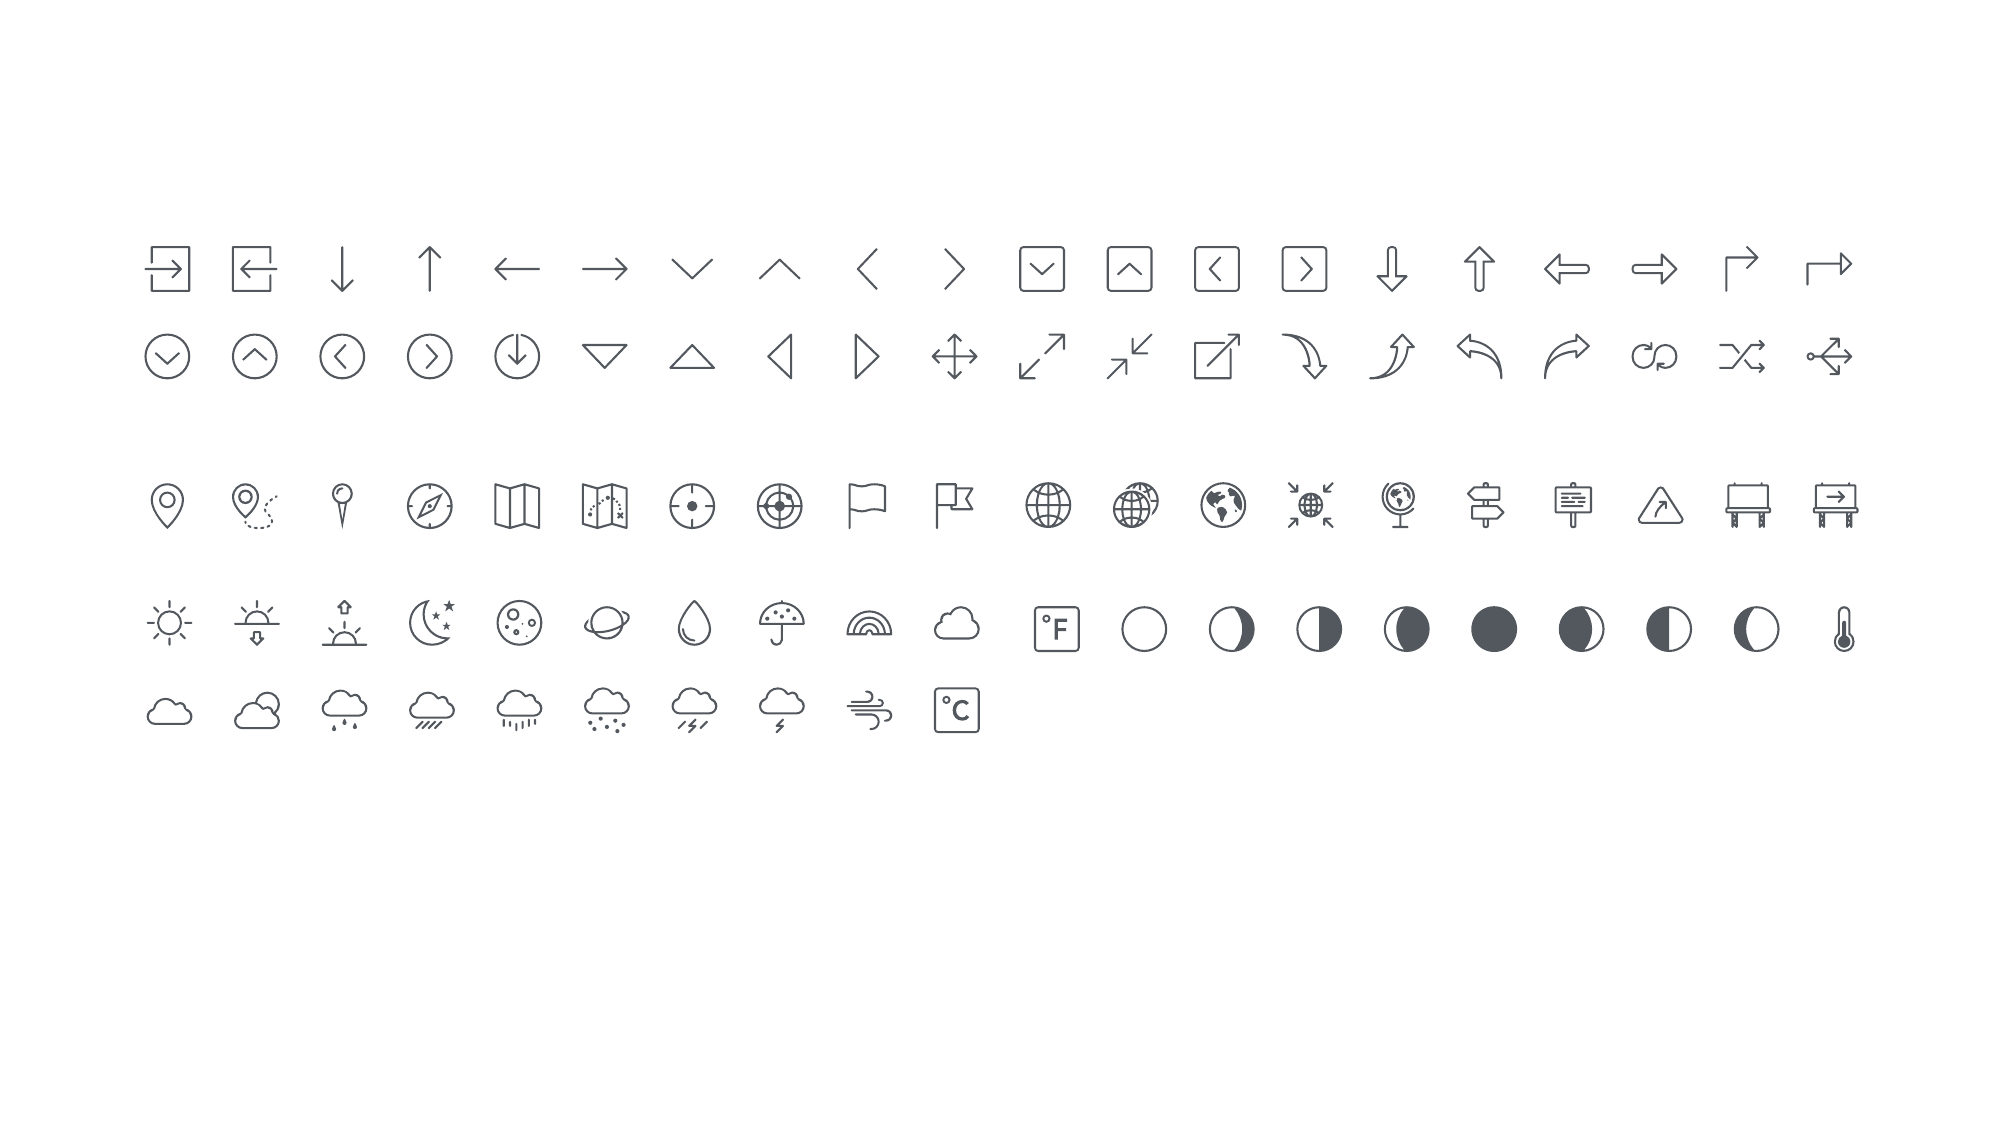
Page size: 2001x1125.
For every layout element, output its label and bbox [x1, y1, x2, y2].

text_box [688, 718, 697, 734]
text_box [332, 724, 337, 732]
text_box [669, 483, 716, 530]
text_box [1044, 333, 1066, 355]
text_box [846, 610, 893, 636]
text_box [584, 606, 630, 640]
text_box [1544, 253, 1590, 285]
text_box [677, 599, 712, 646]
text_box [1554, 482, 1593, 529]
text_box [944, 248, 966, 290]
text_box [1296, 606, 1343, 653]
text_box [267, 606, 274, 613]
text_box [1833, 606, 1855, 653]
text_box [1194, 246, 1240, 292]
text_box [240, 259, 278, 279]
text_box [240, 606, 247, 613]
text_box [496, 689, 543, 717]
text_box [756, 483, 803, 530]
text_box [144, 333, 191, 380]
text_box [931, 333, 978, 380]
text_box [850, 690, 874, 703]
text_box [1467, 482, 1505, 529]
text_box [231, 333, 278, 380]
text_box [1463, 246, 1496, 292]
text_box [255, 599, 259, 609]
text_box [581, 483, 628, 530]
text_box [321, 627, 368, 646]
text_box [1806, 337, 1853, 376]
text_box [584, 687, 630, 715]
text_box [1812, 482, 1859, 529]
text_box [775, 718, 784, 734]
text_box [330, 246, 354, 292]
text_box [671, 687, 718, 715]
text_box [494, 257, 541, 281]
text_box [1456, 333, 1503, 380]
text_box [144, 259, 182, 279]
text_box [1631, 253, 1678, 285]
text_box [854, 333, 880, 380]
text_box [1471, 606, 1518, 653]
text_box [406, 333, 453, 380]
text_box [581, 257, 628, 281]
text_box [319, 333, 366, 380]
text_box [1558, 606, 1605, 653]
text_box [1376, 246, 1408, 292]
text_box [854, 713, 880, 731]
text_box [418, 246, 442, 292]
text_box [1287, 517, 1299, 529]
text_box [1733, 606, 1780, 653]
text_box [1381, 482, 1415, 529]
text_box [150, 246, 191, 292]
text_box [1200, 482, 1247, 529]
text_box [421, 720, 443, 730]
text_box [150, 483, 185, 530]
text_box [669, 343, 716, 369]
text_box [494, 333, 541, 380]
text_box [409, 691, 455, 719]
text_box [153, 606, 186, 636]
text_box [767, 333, 793, 380]
text_box [1631, 341, 1678, 372]
text_box [321, 689, 368, 717]
text_box [1281, 333, 1328, 380]
text_box [1719, 339, 1765, 369]
text_box [1806, 252, 1853, 286]
text_box [1033, 606, 1080, 653]
text_box [699, 720, 708, 730]
text_box [848, 483, 887, 530]
text_box [1544, 333, 1590, 380]
text_box [933, 606, 980, 640]
text_box [1323, 482, 1334, 493]
text_box [1725, 482, 1772, 529]
text_box [234, 691, 280, 730]
text_box [1019, 358, 1041, 380]
text_box [231, 483, 260, 519]
text_box [337, 599, 352, 615]
text_box [1743, 358, 1765, 374]
text_box [179, 633, 186, 640]
text_box [496, 599, 543, 646]
text_box [415, 720, 424, 730]
text_box [581, 343, 628, 369]
text_box [231, 246, 272, 292]
text_box [758, 599, 805, 646]
text_box [850, 709, 893, 722]
text_box [671, 258, 714, 280]
text_box [1637, 486, 1684, 524]
text_box [1323, 517, 1334, 529]
text_box [758, 258, 801, 280]
text_box [234, 610, 280, 625]
text_box [409, 599, 451, 646]
text_box [263, 508, 271, 518]
text_box [1646, 606, 1693, 653]
text_box [1106, 358, 1128, 380]
text_box [406, 483, 453, 530]
text_box [146, 697, 193, 725]
text_box [1298, 492, 1324, 518]
text_box [1725, 246, 1759, 292]
text_box [856, 248, 878, 290]
text_box [1131, 333, 1153, 355]
text_box [153, 633, 160, 640]
text_box [933, 687, 980, 734]
text_box [443, 599, 455, 612]
text_box [1281, 246, 1328, 292]
text_box [1019, 246, 1066, 292]
text_box [1369, 333, 1415, 380]
text_box [494, 483, 541, 530]
text_box [846, 698, 884, 708]
text_box [758, 687, 805, 715]
text_box [1112, 482, 1159, 529]
text_box [1194, 333, 1240, 380]
text_box [1121, 606, 1168, 653]
text_box [1025, 482, 1072, 529]
text_box [677, 720, 687, 730]
text_box [1106, 246, 1153, 292]
text_box [1287, 482, 1299, 493]
text_box [1208, 606, 1255, 653]
text_box [249, 631, 265, 646]
text_box [1383, 606, 1430, 653]
text_box [331, 483, 353, 530]
text_box [935, 483, 974, 530]
text_box [352, 722, 357, 730]
